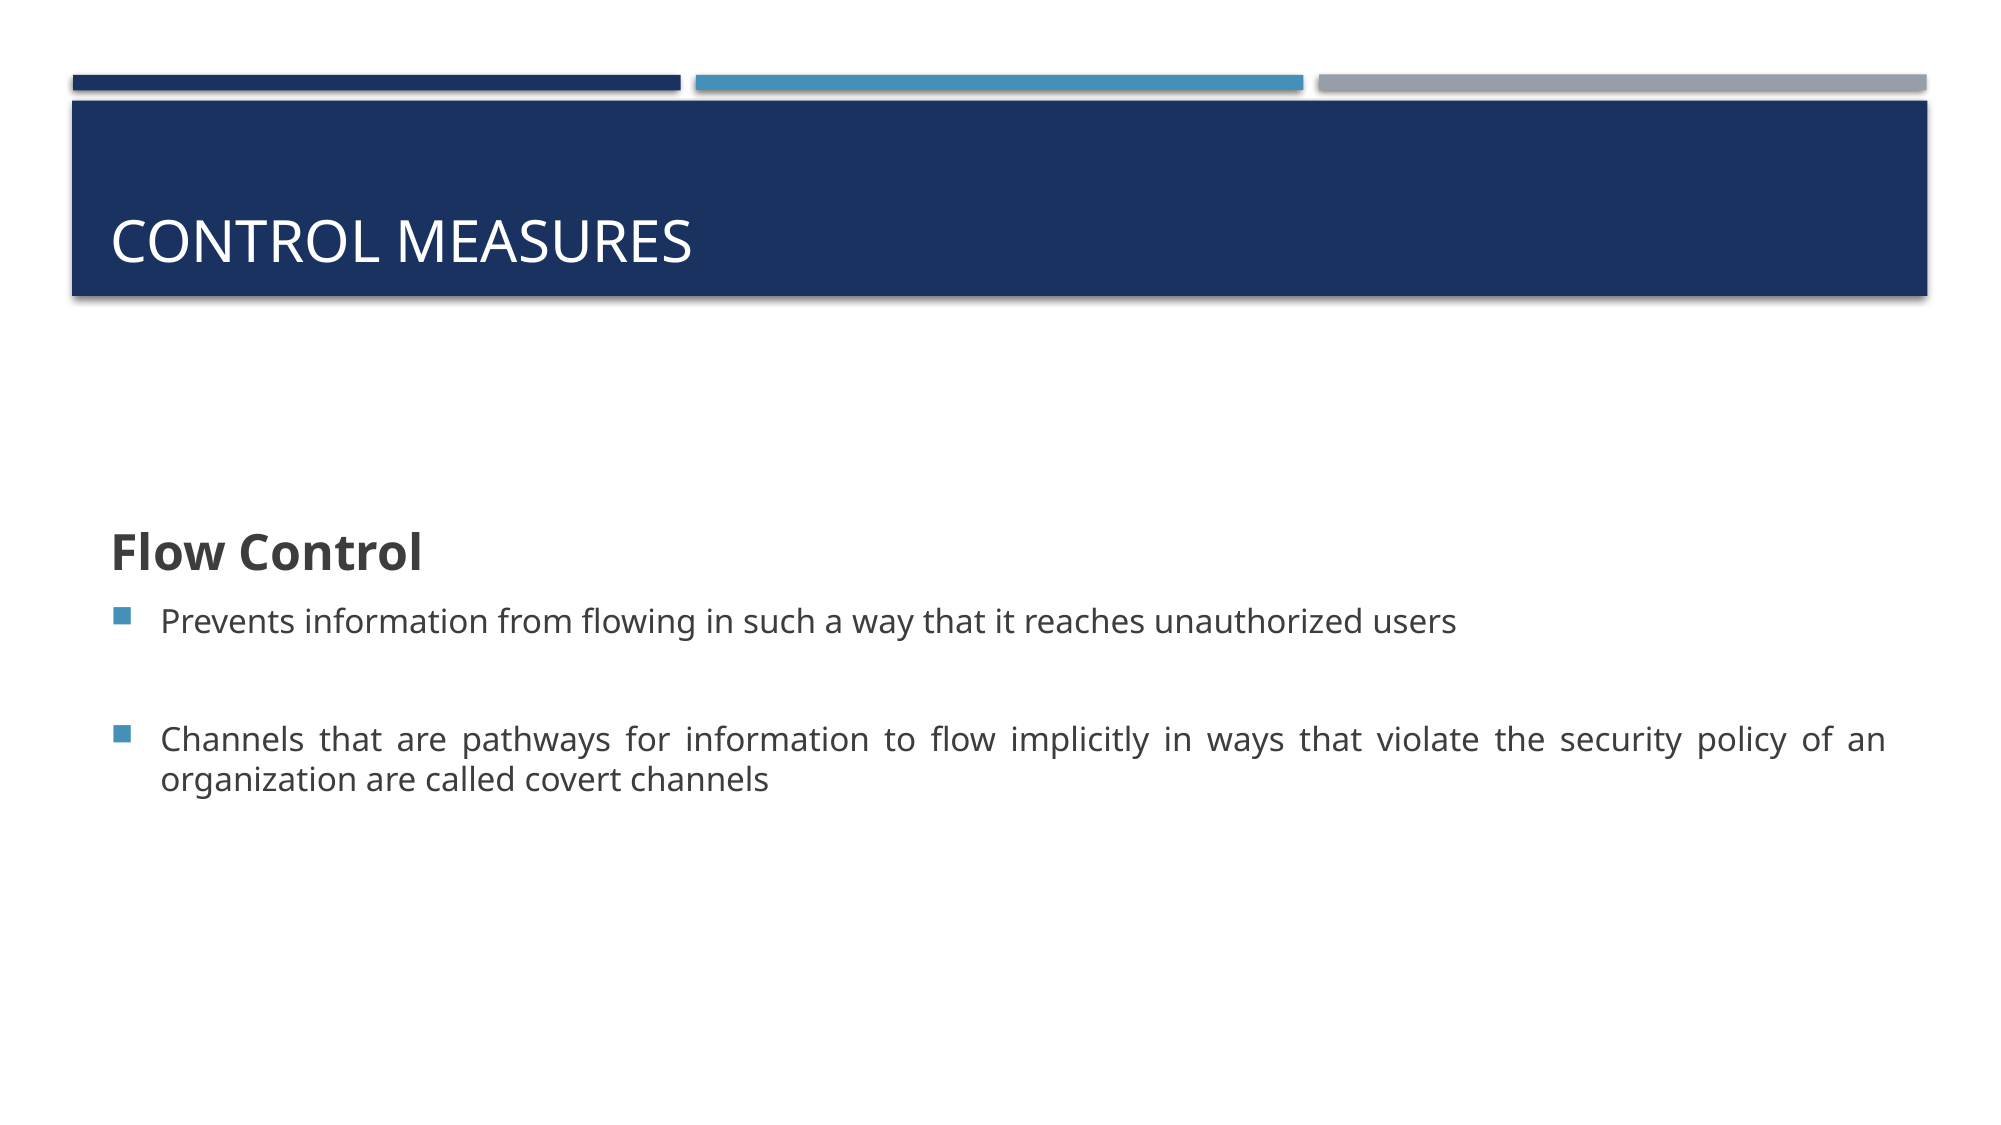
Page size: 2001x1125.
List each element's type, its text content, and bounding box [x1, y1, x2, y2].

title Control measures [95, 115, 1905, 282]
list Flow Control Prevents information from flowing in such a way that it reaches unauthorized users Channels that are pathways for information to flow implicitly in ways that violate the security policy of an organization are called covert channels [95, 357, 1905, 962]
